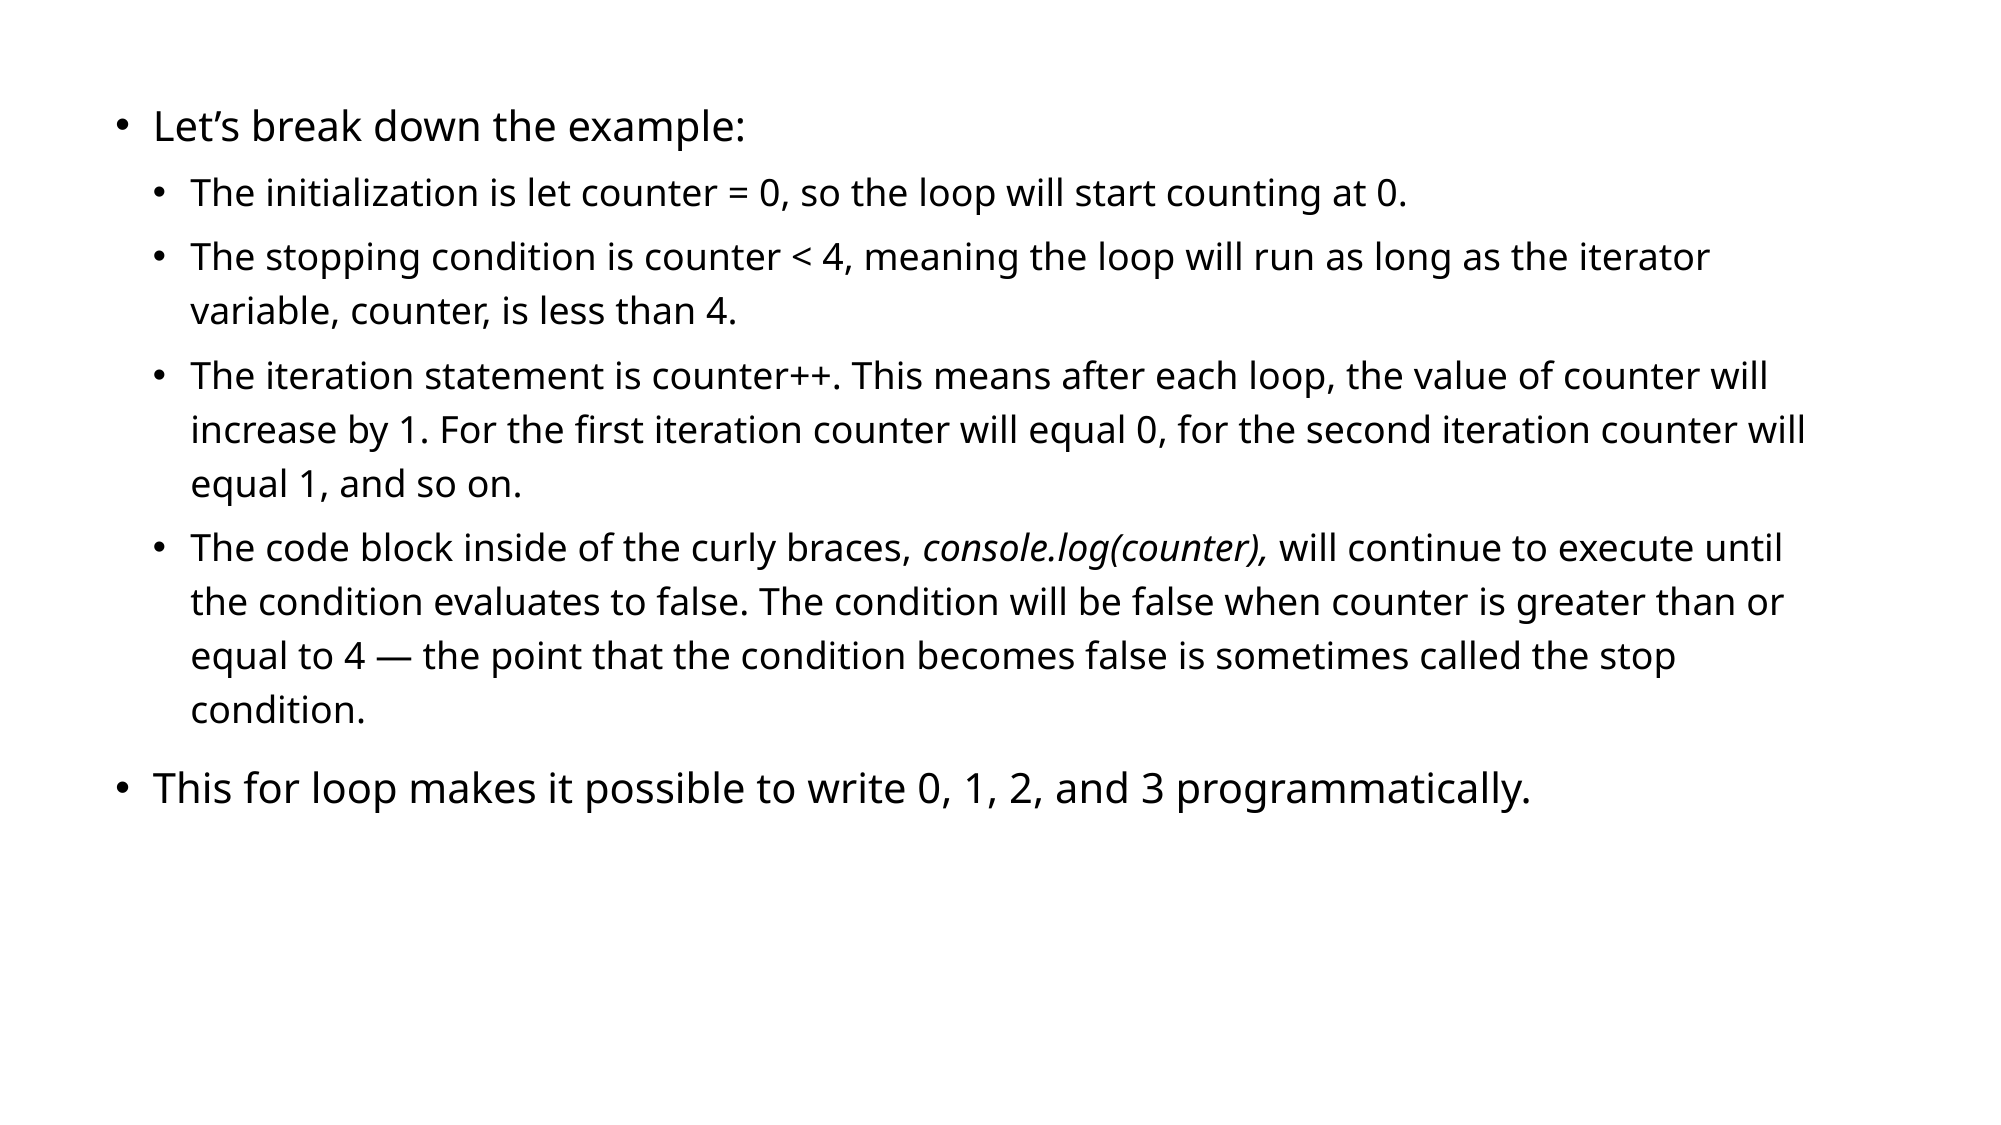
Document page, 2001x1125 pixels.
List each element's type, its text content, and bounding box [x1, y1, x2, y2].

list Let’s break down the example: The initialization is let counter = 0, so the loop will start counting at 0. The stopping condition is counter < 4, meaning the loop will run as long as the iterator variable, counter, is less than 4. The iteration statement is counter++. This means after each loop, the value of counter will increase by 1. For the first iteration counter will equal 0, for the second iteration counter will equal 1, and so on. The code block inside of the curly braces, console.log(counter), will continue to execute until the condition evaluates to false. The condition will be false when counter is greater than or equal to 4 — the point that the condition becomes false is sometimes called the stop condition. This for loop makes it possible to write 0, 1, 2, and 3 programmatically. [100, 82, 1849, 1035]
